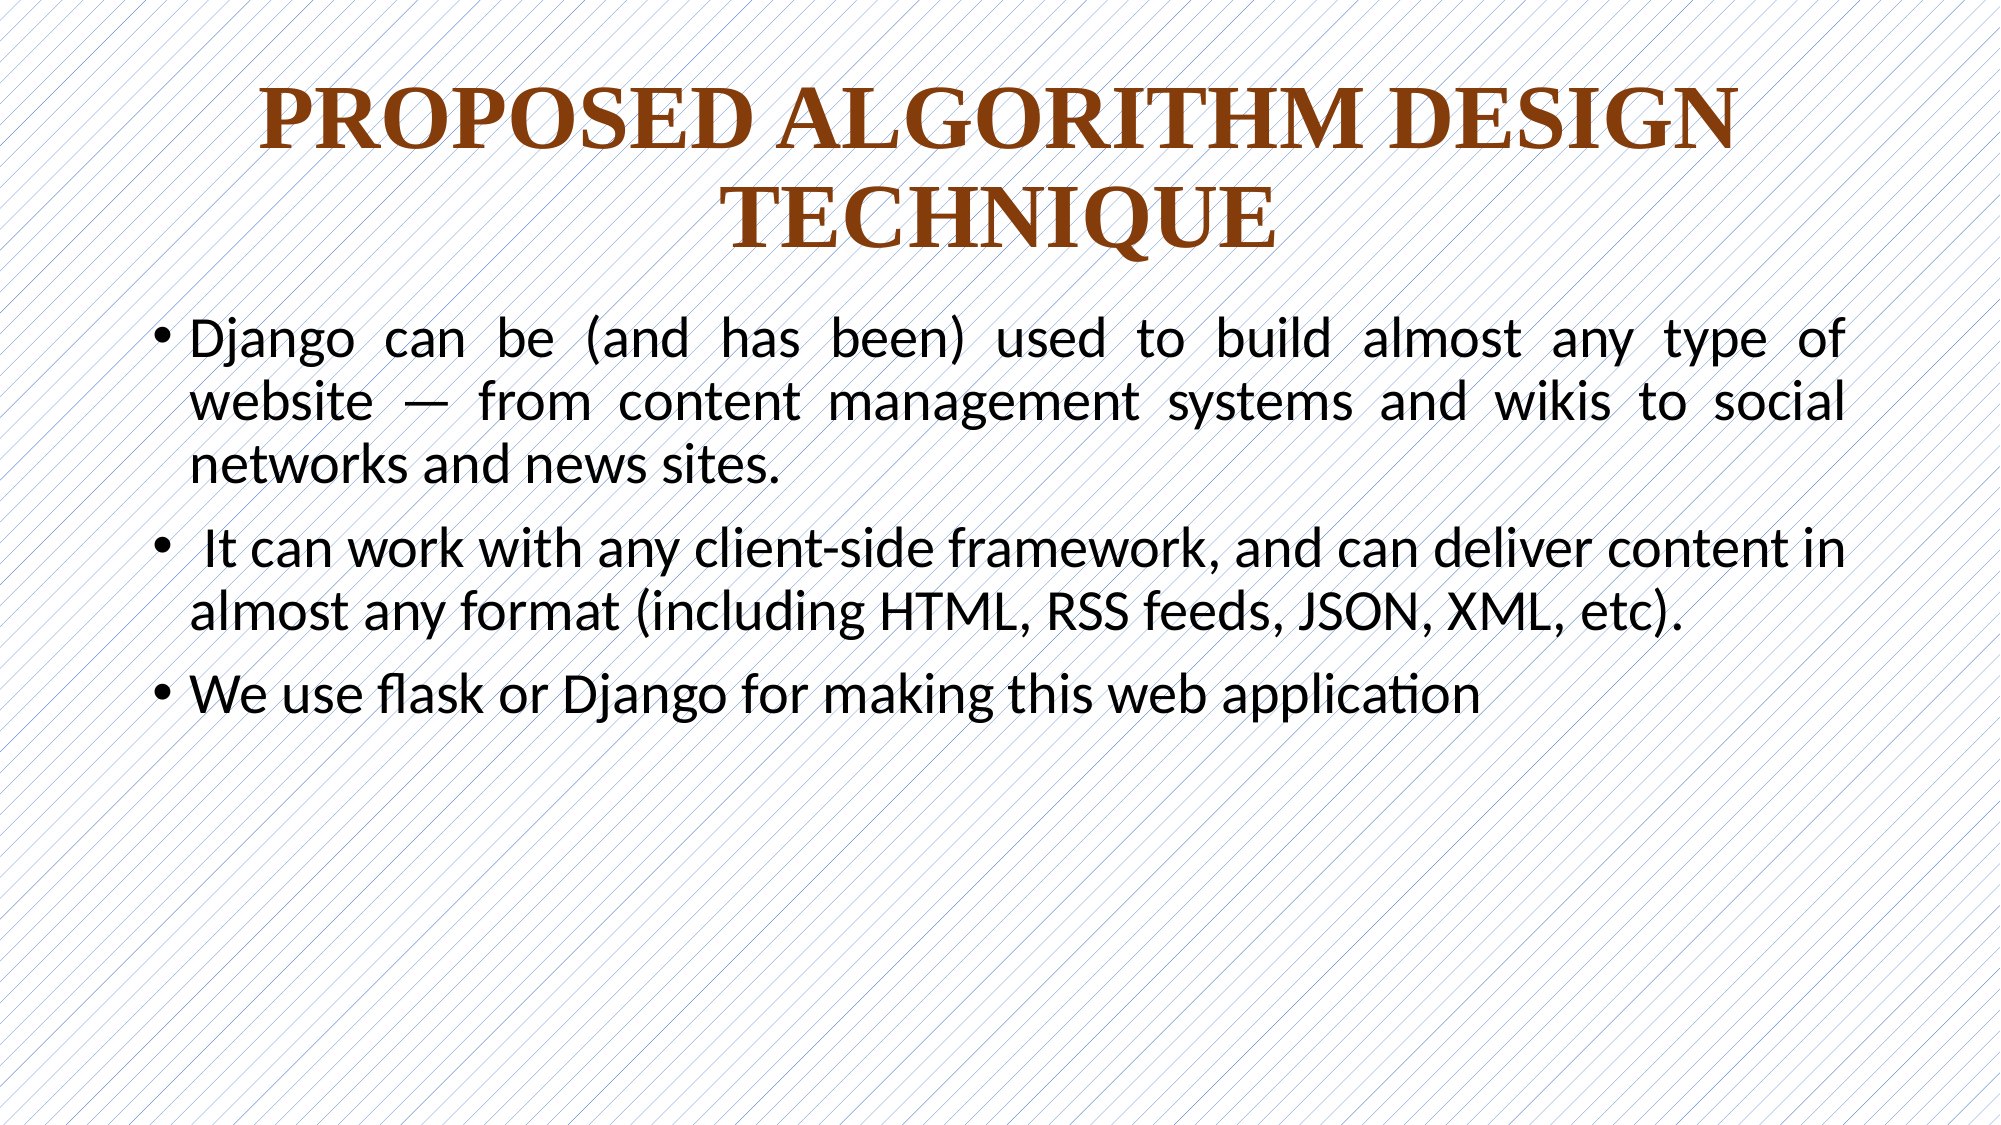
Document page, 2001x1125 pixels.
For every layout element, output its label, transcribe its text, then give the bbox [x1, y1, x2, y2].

title PROPOSED ALGORITHM DESIGN TECHNIQUE [137, 59, 1863, 278]
list Django can be (and has been) used to build almost any type of website — from content management systems and wikis to social networks and news sites. It can work with any client-side framework, and can deliver content in almost any format (including HTML, RSS feeds, JSON, XML, etc). We use flask or Django for making this web application [137, 299, 1863, 1014]
